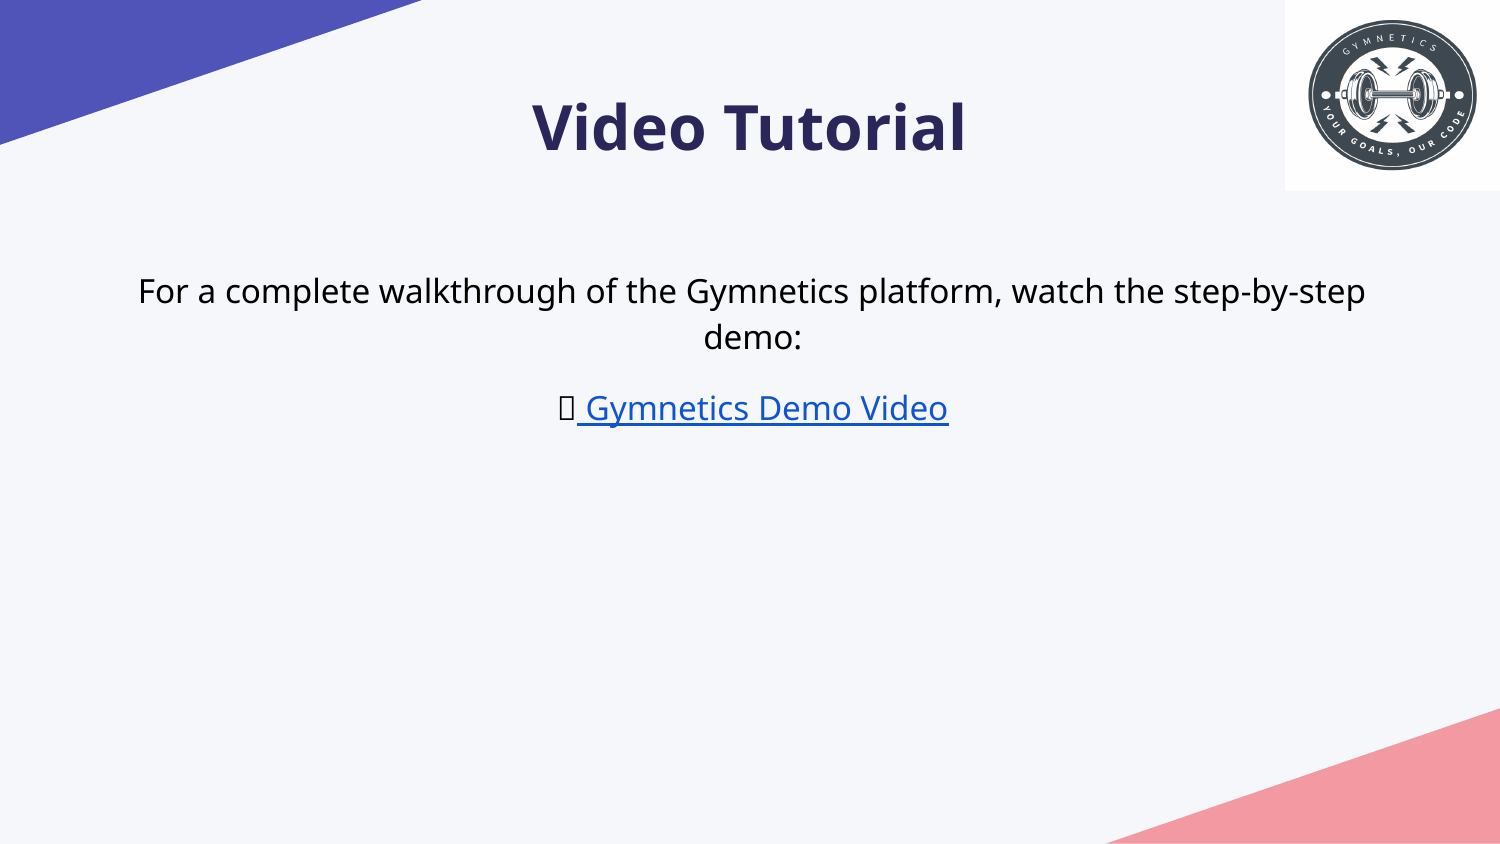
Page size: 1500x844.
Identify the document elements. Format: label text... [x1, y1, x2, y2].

list For a complete walkthrough of the Gymnetics platform, watch the step-by-step demo: 🎥 Gymnetics Demo Video [118, 189, 1388, 811]
picture [1285, 0, 1500, 192]
title Video Tutorial [118, 72, 1280, 167]
